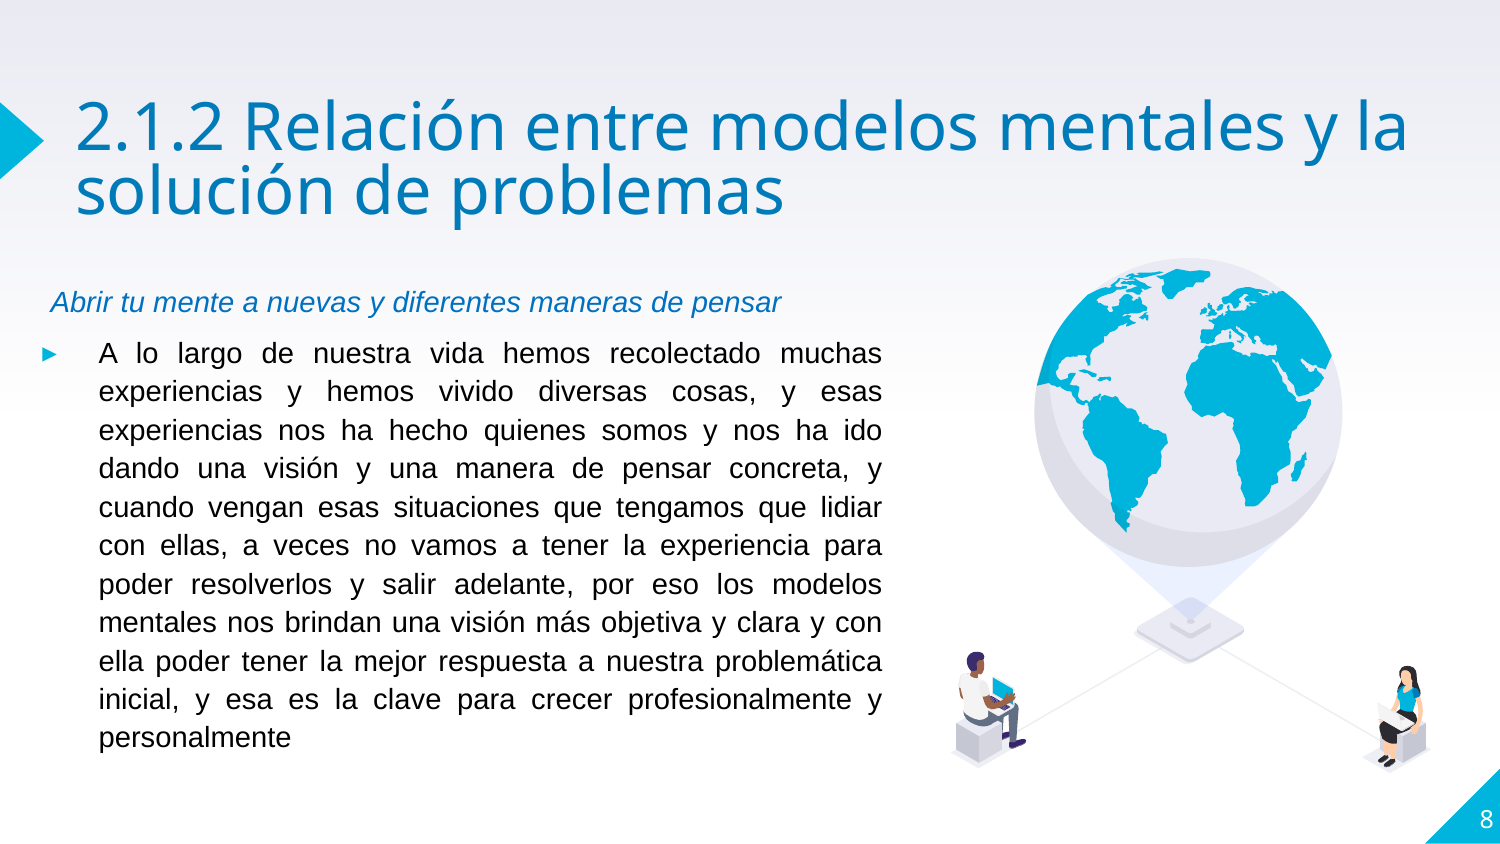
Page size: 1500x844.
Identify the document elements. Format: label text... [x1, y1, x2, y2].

text_box Abrir tu mente a nuevas y diferentes maneras de pensar A lo largo de nuestra vida hemos recolectado muchas experiencias y hemos vivido diversas cosas, y esas experiencias nos ha hecho quienes somos y nos ha ido dando una visión y una manera de pensar concreta, y cuando vengan esas situaciones que tengamos que lidiar con ellas, a veces no vamos a tener la experiencia para poder resolverlos y salir adelante, por eso los modelos mentales nos brindan una visión más objetiva y clara y con ella poder tener la mejor respuesta a nuestra problemática inicial, y esa es la clave para crecer profesionalmente y personalmente [23, 279, 884, 844]
slide_number 8 [1418, 760, 1494, 838]
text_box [950, 257, 1432, 774]
title 2.1.2 Relación entre modelos mentales y la solución de problemas [75, 99, 1468, 277]
